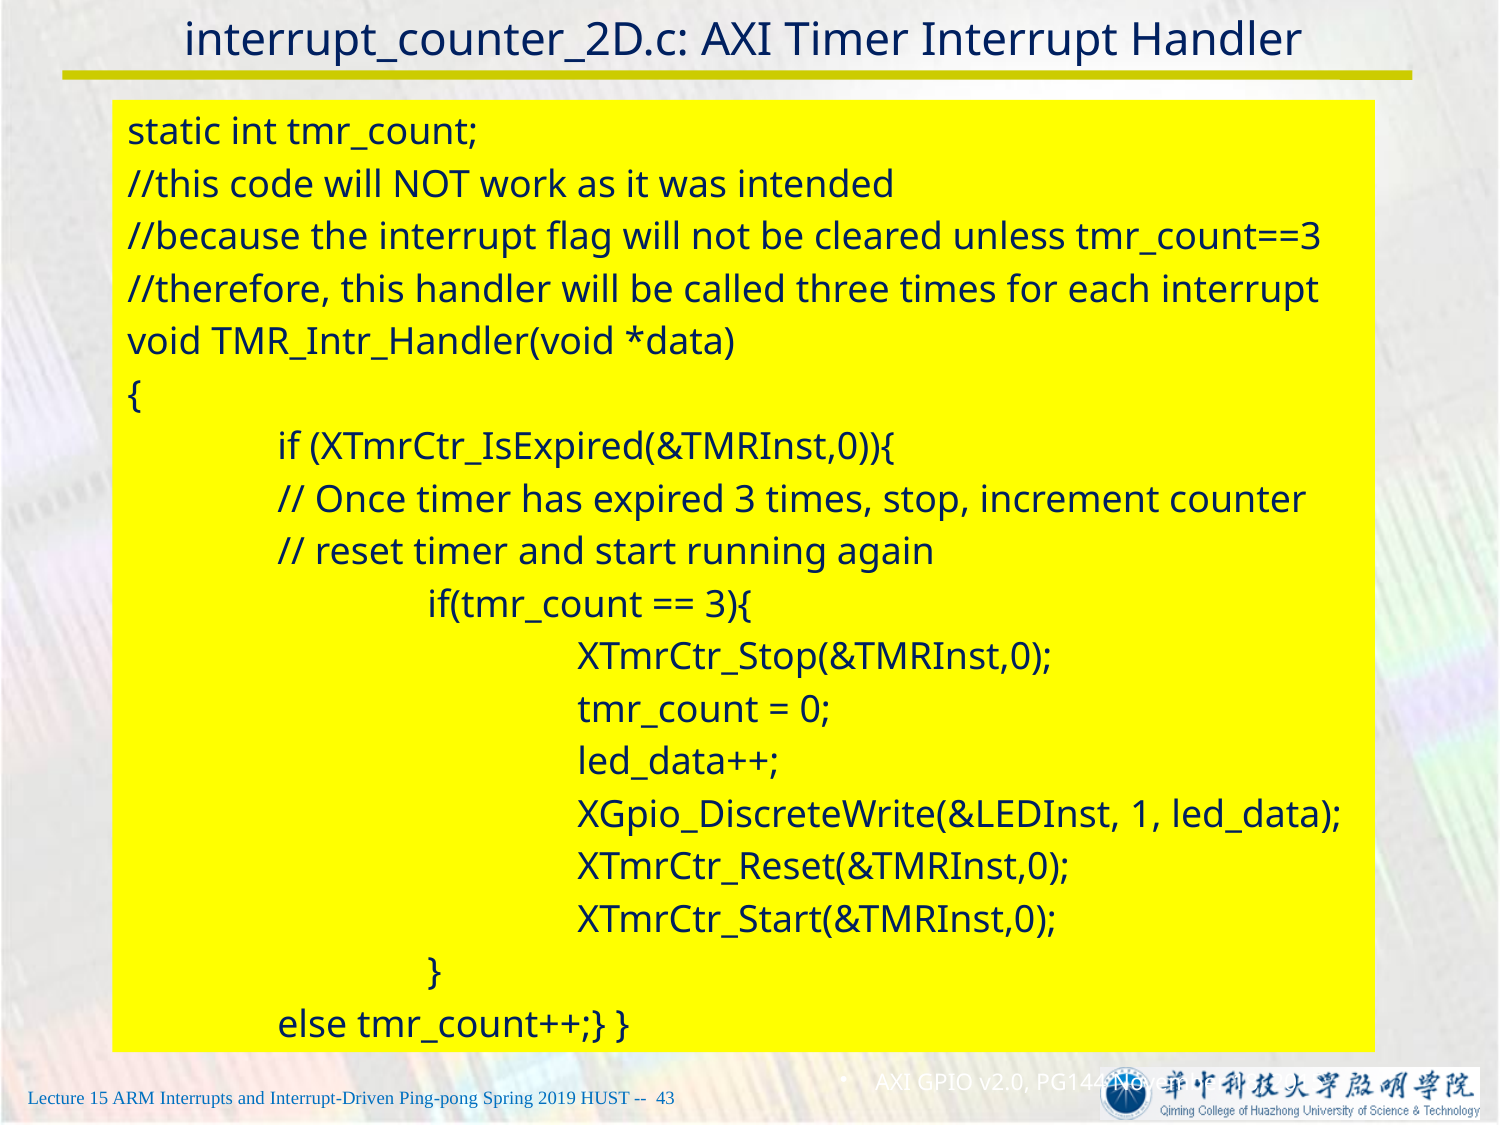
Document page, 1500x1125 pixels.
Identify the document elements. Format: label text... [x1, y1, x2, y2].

title interrupt_counter_2D.c: AXI Timer Interrupt Handler [50, 10, 1438, 64]
text_box static int tmr_count; //this code will NOT work as it was intended //because the interrupt flag will not be cleared unless tmr_count==3 //therefore, this handler will be called three times for each interrupt void TMR_Intr_Handler(void *data) { if (XTmrCtr_IsExpired(&TMRInst,0)){ // Once timer has expired 3 times, stop, increment counter // reset timer and start running again if(tmr_count == 3){ XTmrCtr_Stop(&TMRInst,0); tmr_count = 0; led_data++; XGpio_DiscreteWrite(&LEDInst, 1, led_data); XTmrCtr_Reset(&TMRInst,0); XTmrCtr_Start(&TMRInst,0); } else tmr_count++;} } [112, 99, 1375, 1053]
text_box AXI GPIO v2.0, PG144 November 18, 2015 [825, 1060, 1450, 1103]
picture [0, 0, 1500, 1125]
